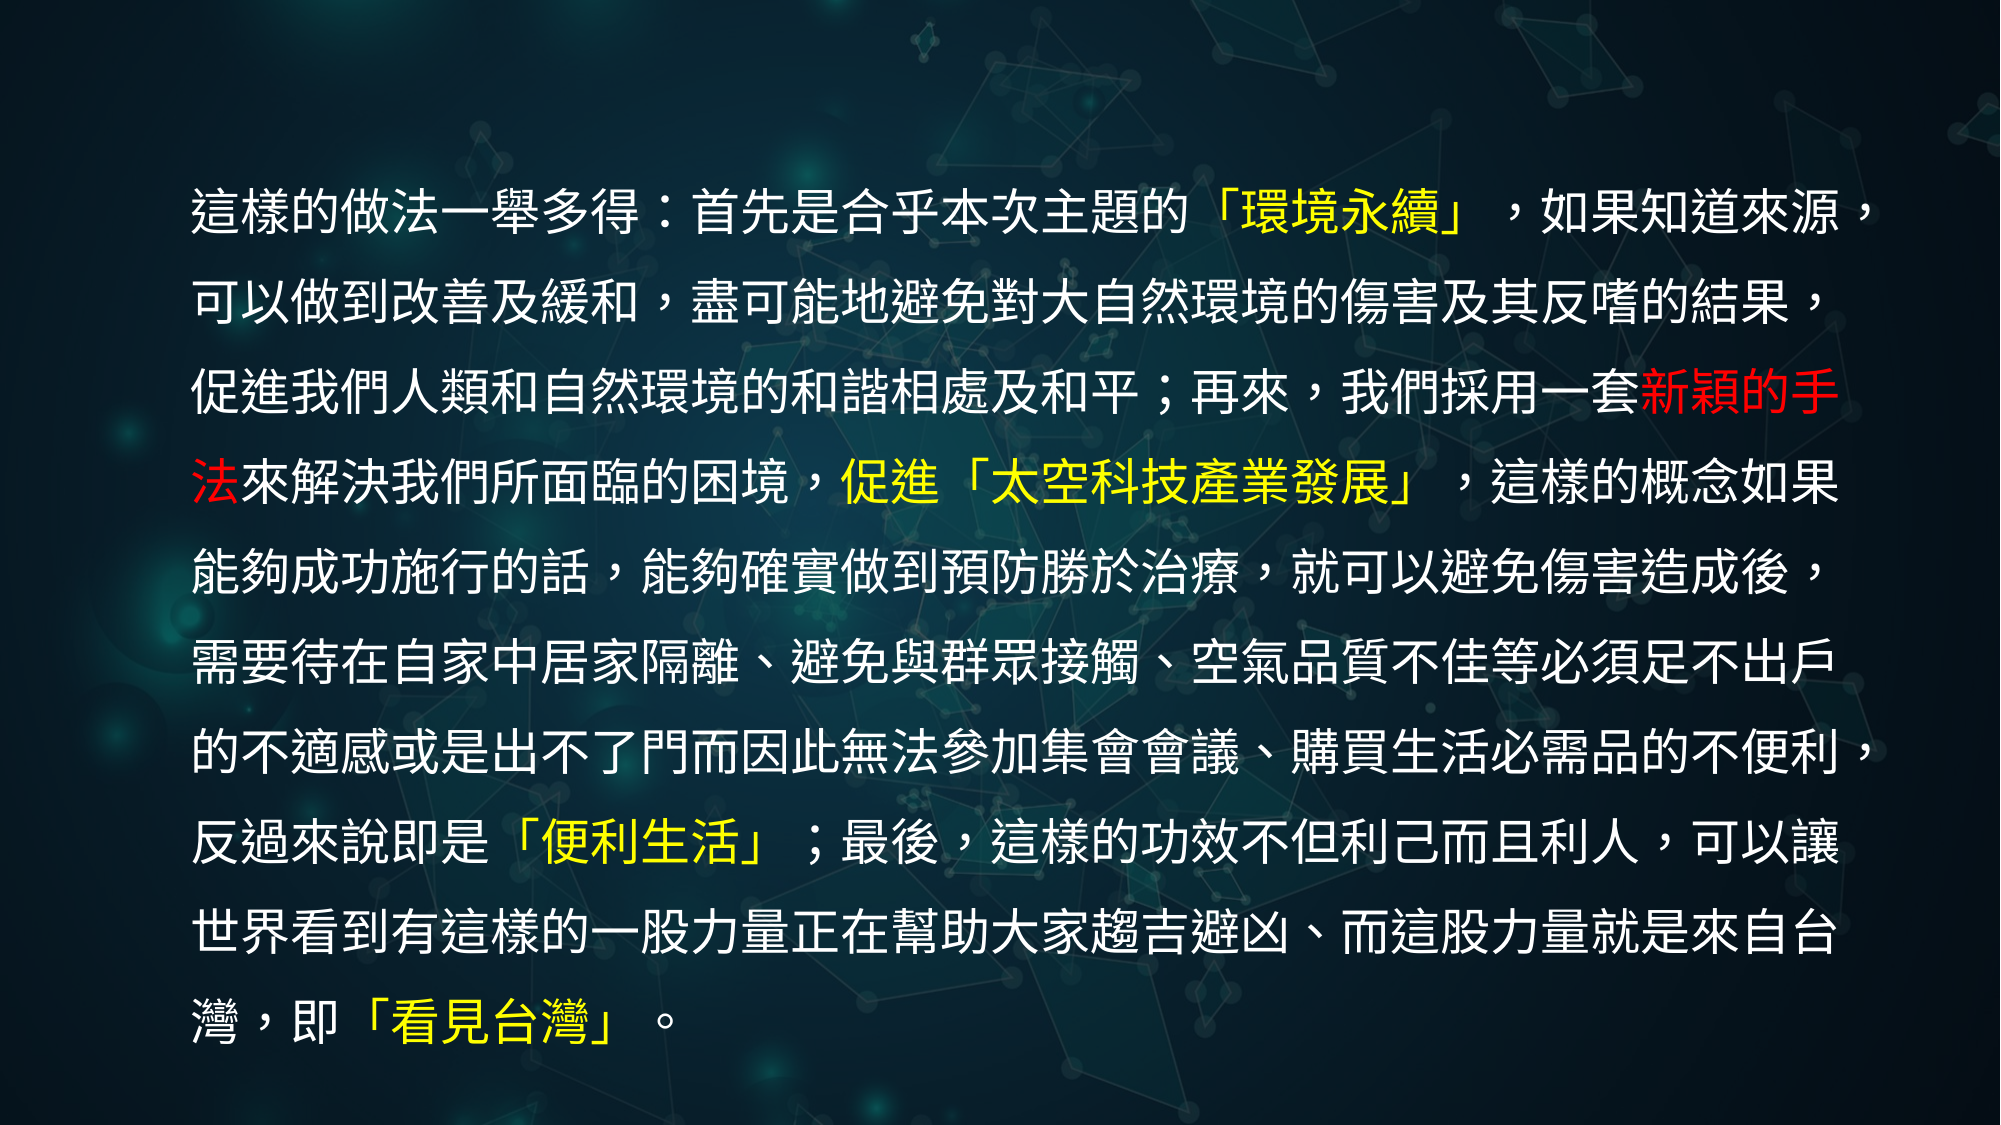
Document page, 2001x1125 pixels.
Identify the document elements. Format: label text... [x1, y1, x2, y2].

picture [0, 0, 2000, 1125]
text_box 這樣的做法一舉多得：首先是合乎本次主題的「環境永續」，如果知道來源，可以做到改善及緩和，盡可能地避免對大自然環境的傷害及其反嗜的結果，促進我們人類和自然環境的和諧相處及和平；再來，我們採用一套新穎的手法來解決我們所面臨的困境，促進「太空科技產業發展」，這樣的概念如果能夠成功施行的話，能夠確實做到預防勝於治療，就可以避免傷害造成後，需要待在自家中居家隔離、避免與群眾接觸、空氣品質不佳等必須足不出戶的不適感或是出不了門而因此無法參加集會會議、購買生活必需品的不便利，反過來說即是「便利生活」；最後，這樣的功效不但利己而且利人，可以讓世界看到有這樣的一股力量正在幫助大家趨吉避凶、而這股力量就是來自台灣，即「看見台灣」。 [175, 142, 1865, 1058]
